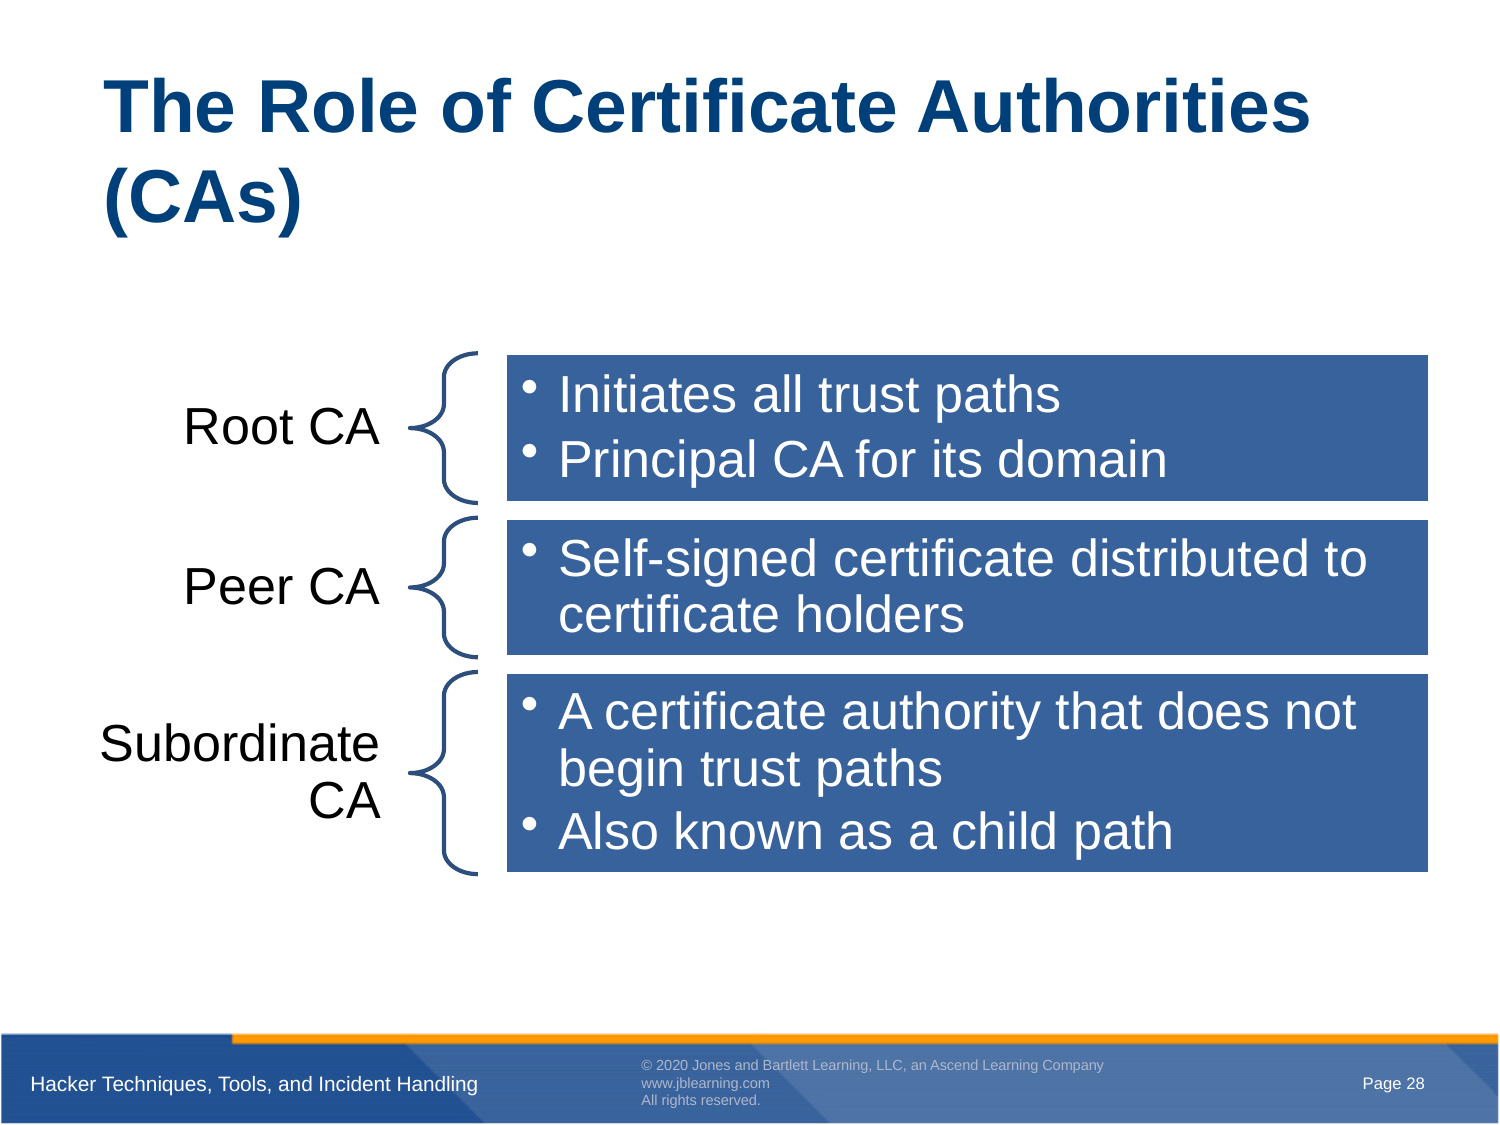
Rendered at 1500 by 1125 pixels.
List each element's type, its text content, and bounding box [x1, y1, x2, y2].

title The Role of Certificate Authorities (CAs) [88, 49, 1451, 213]
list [68, 232, 1431, 996]
picture [0, 1032, 1500, 1125]
